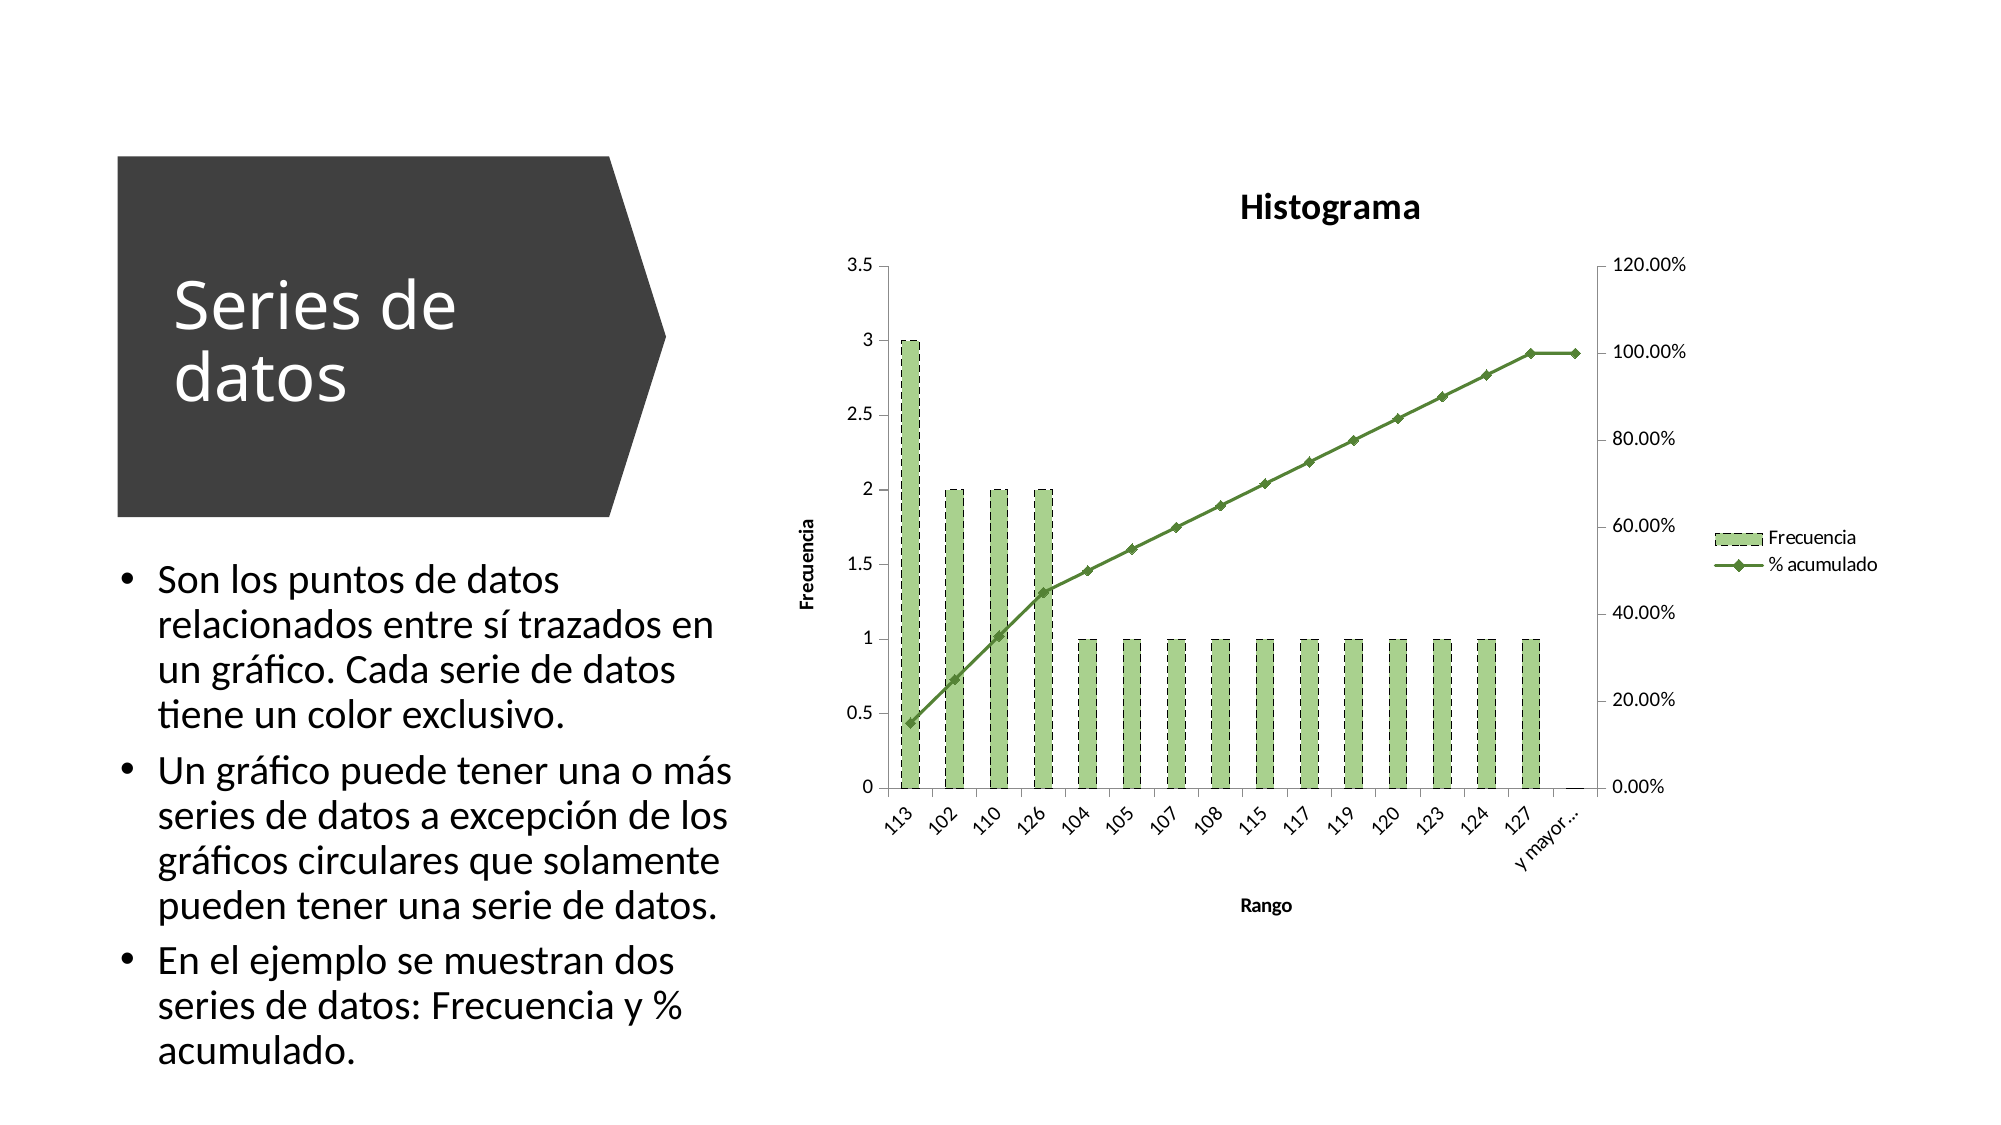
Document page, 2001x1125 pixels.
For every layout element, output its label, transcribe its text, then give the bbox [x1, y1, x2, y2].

chart [764, 156, 1898, 949]
text_box [116, 155, 668, 519]
list Son los puntos de datos relacionados entre sí trazados en un gráfico. Cada serie de datos tiene un color exclusivo. Un gráfico puede tener una o más series de datos a excepción de los gráficos circulares que solamente pueden tener una serie de datos. En el ejemplo se muestran dos series de datos: Frecuencia y % acumulado. [30, 550, 764, 949]
title Series de datos [158, 197, 597, 490]
